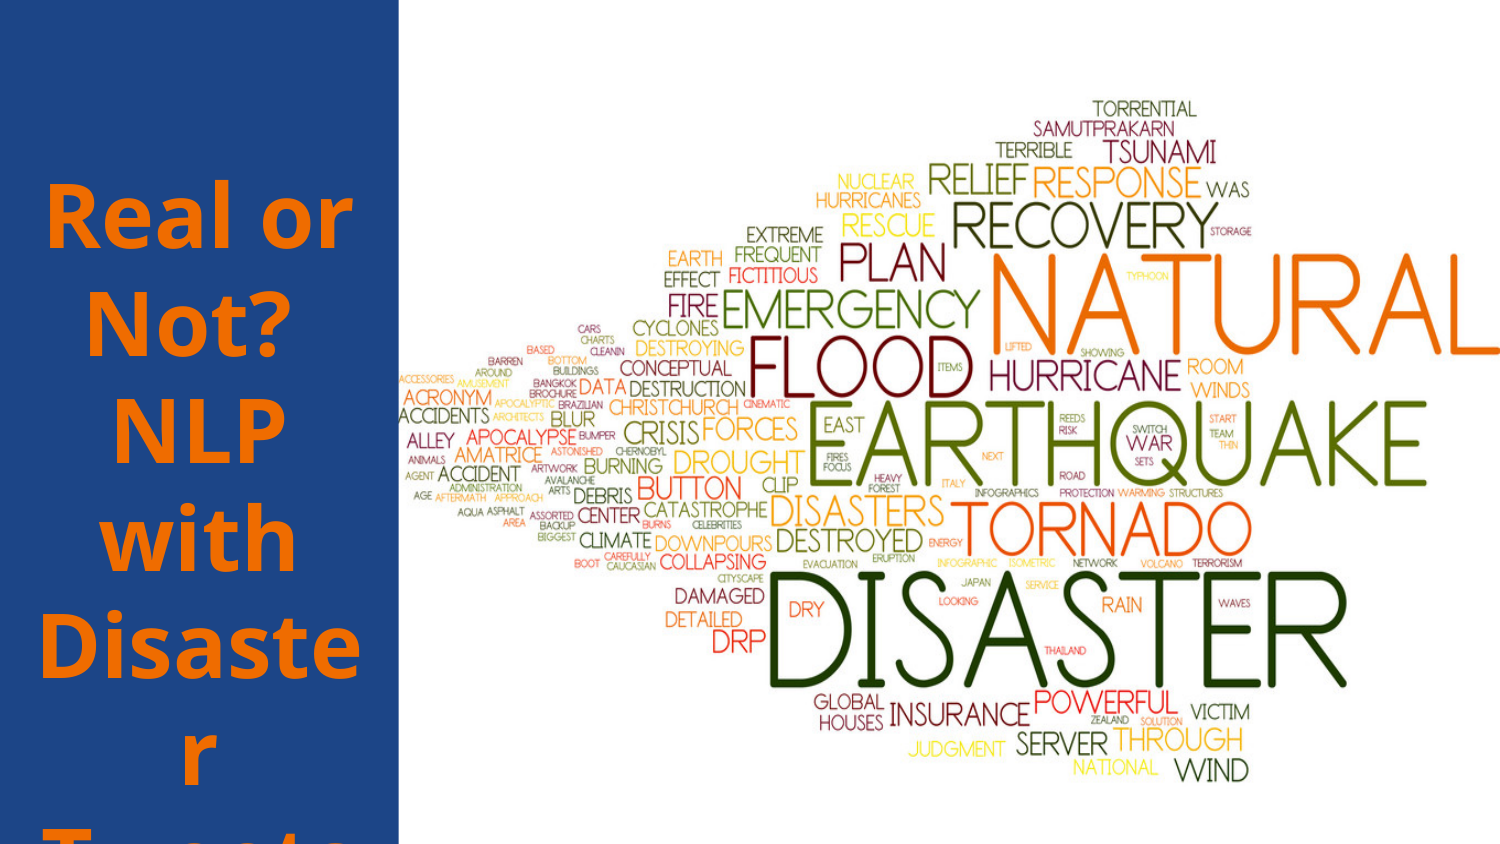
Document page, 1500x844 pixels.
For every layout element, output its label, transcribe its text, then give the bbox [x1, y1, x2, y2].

picture [398, 0, 1500, 844]
title Real or Not? NLP with Disaster Tweets [0, 143, 393, 665]
